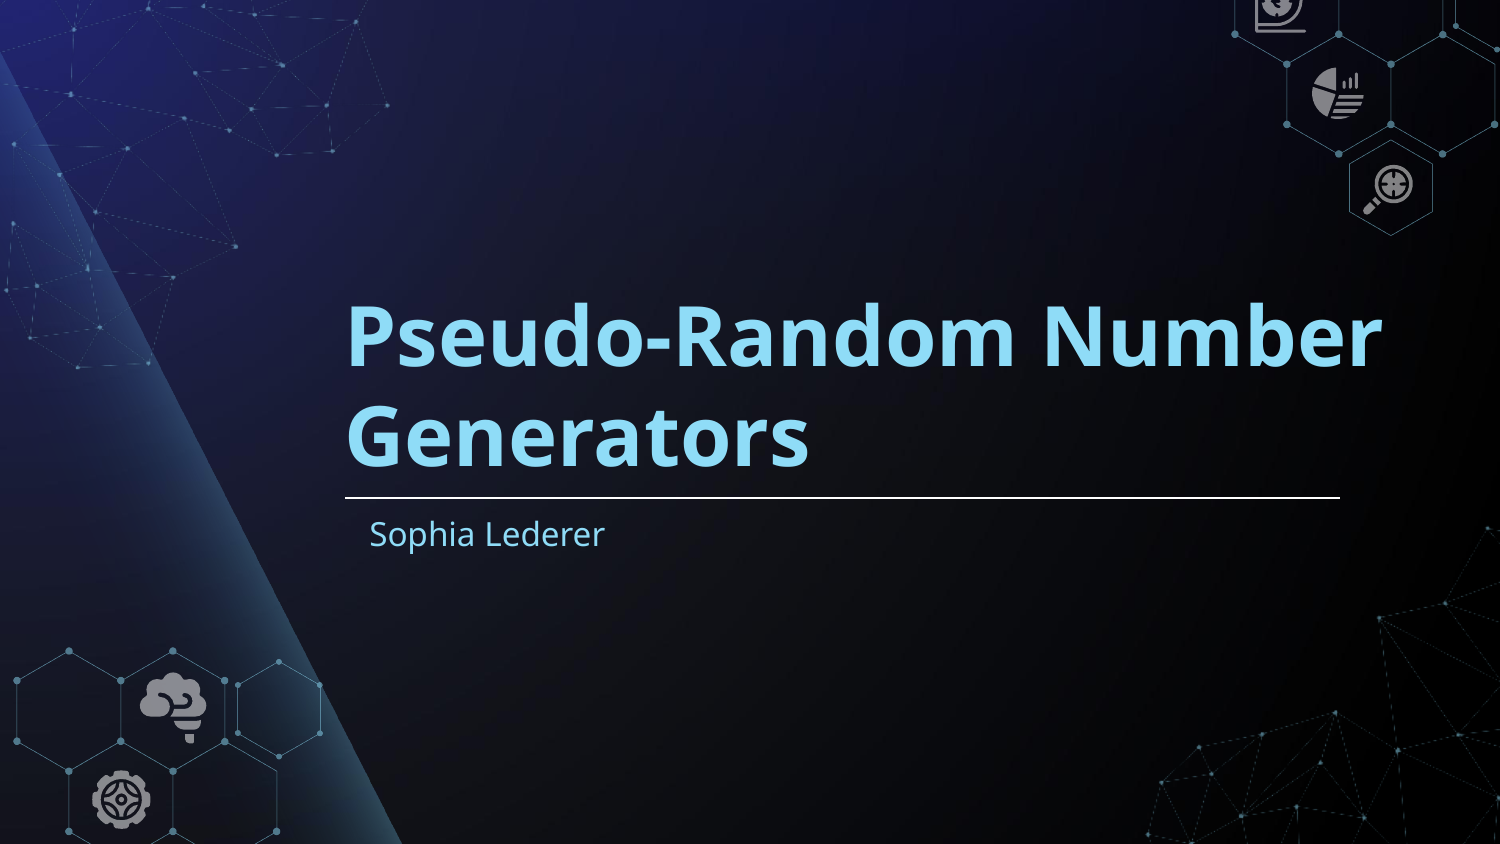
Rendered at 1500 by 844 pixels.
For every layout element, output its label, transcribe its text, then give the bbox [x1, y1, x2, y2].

picture [0, 0, 1500, 844]
subtitle Sophia Lederer [329, 497, 1210, 576]
title Pseudo-Random Number Generators [329, 252, 1432, 498]
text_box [1218, 0, 1500, 237]
